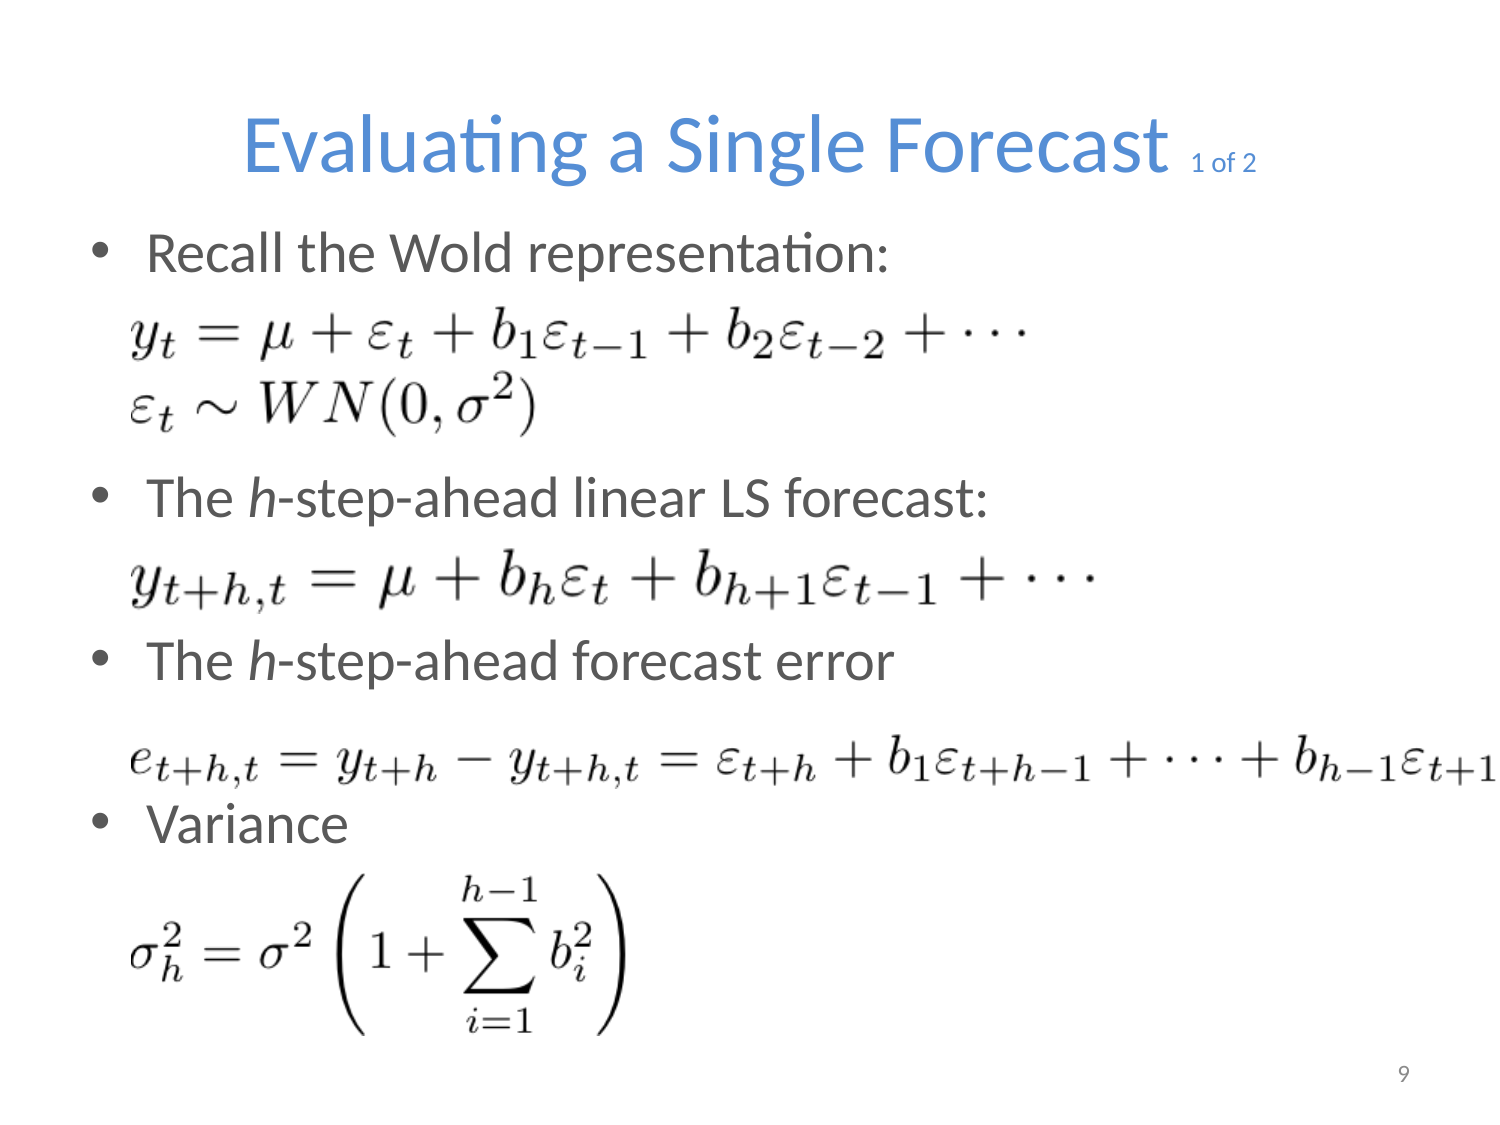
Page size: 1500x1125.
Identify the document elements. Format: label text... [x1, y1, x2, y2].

picture [130, 305, 1027, 362]
title Evaluating a Single Forecast 1 of 2 [75, 45, 1425, 206]
picture [130, 547, 1096, 614]
picture [130, 732, 1497, 789]
picture [130, 369, 537, 440]
picture [130, 873, 627, 1036]
slide_number 9 [1074, 1042, 1425, 1103]
list Recall the Wold representation: The h-step-ahead linear LS forecast: The h-step-ahead forecast error Variance [75, 206, 1462, 988]
